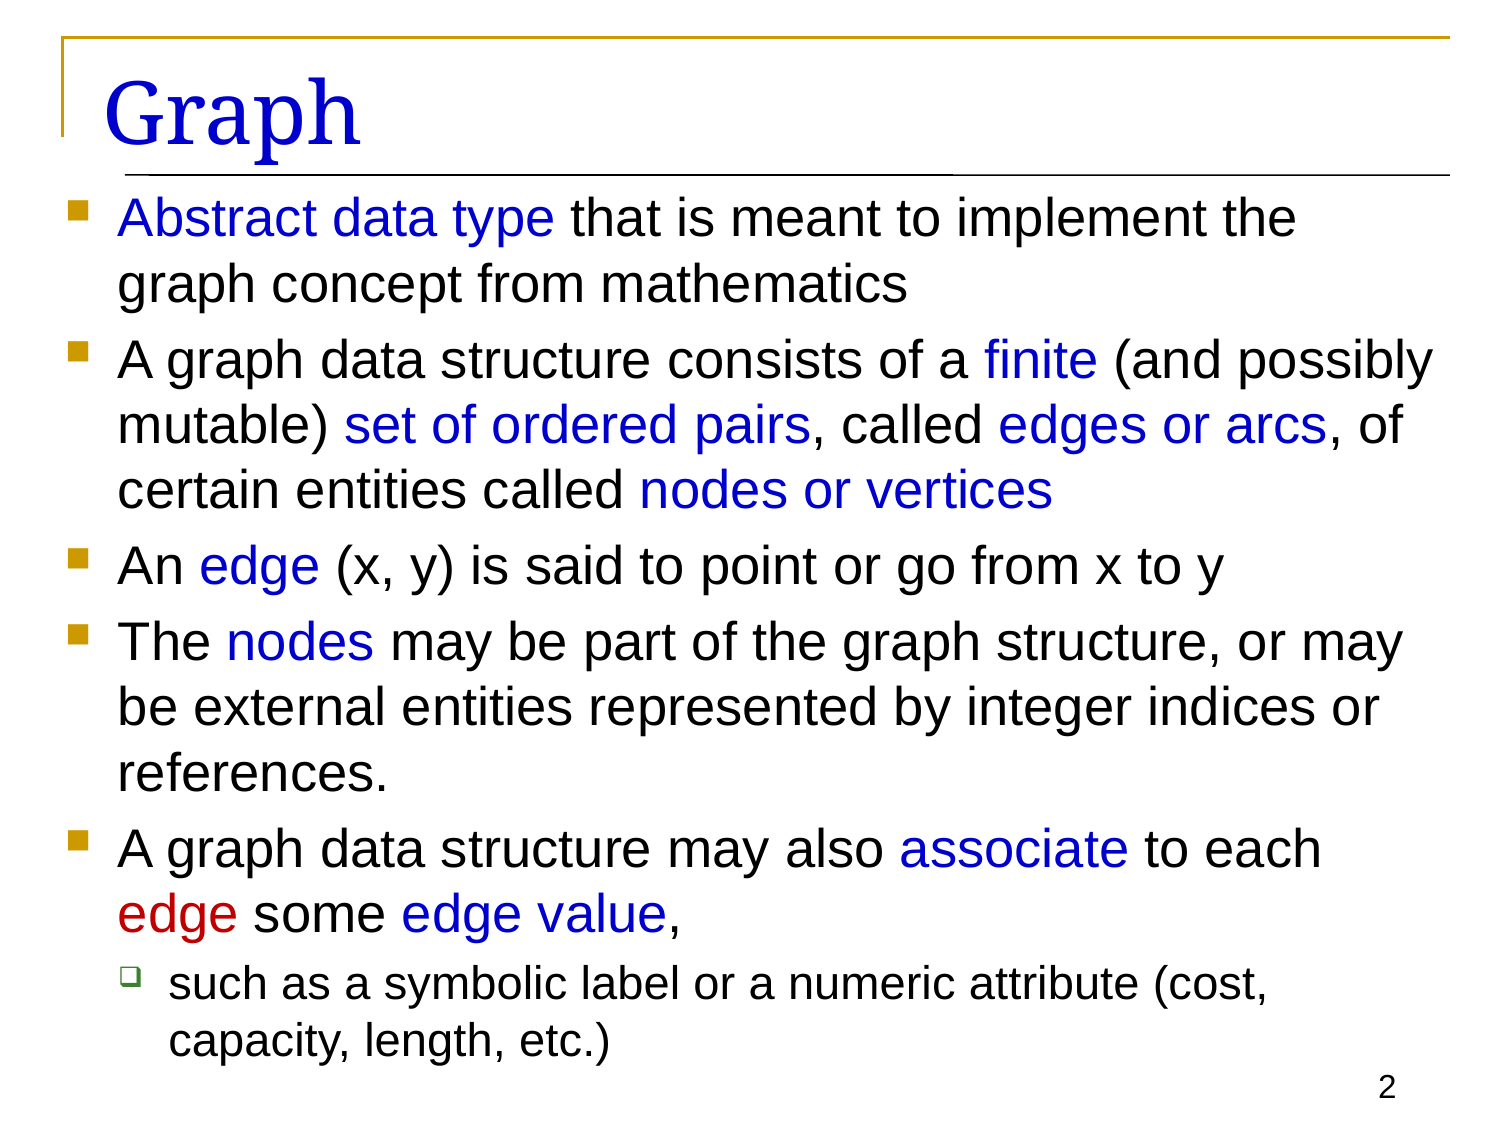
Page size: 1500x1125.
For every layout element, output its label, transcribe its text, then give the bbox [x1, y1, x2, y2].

title Graph [87, 49, 1451, 163]
list Abstract data type that is meant to implement the graph concept from mathematics A graph data structure consists of a finite (and possibly mutable) set of ordered pairs, called edges or arcs, of certain entities called nodes or vertices An edge (x, y) is said to point or go from x to y The nodes may be part of the graph structure, or may be external entities represented by integer indices or references. A graph data structure may also associate to each edge some edge value, such as a symbolic label or a numeric attribute (cost, capacity, length, etc.) [49, 174, 1451, 1076]
